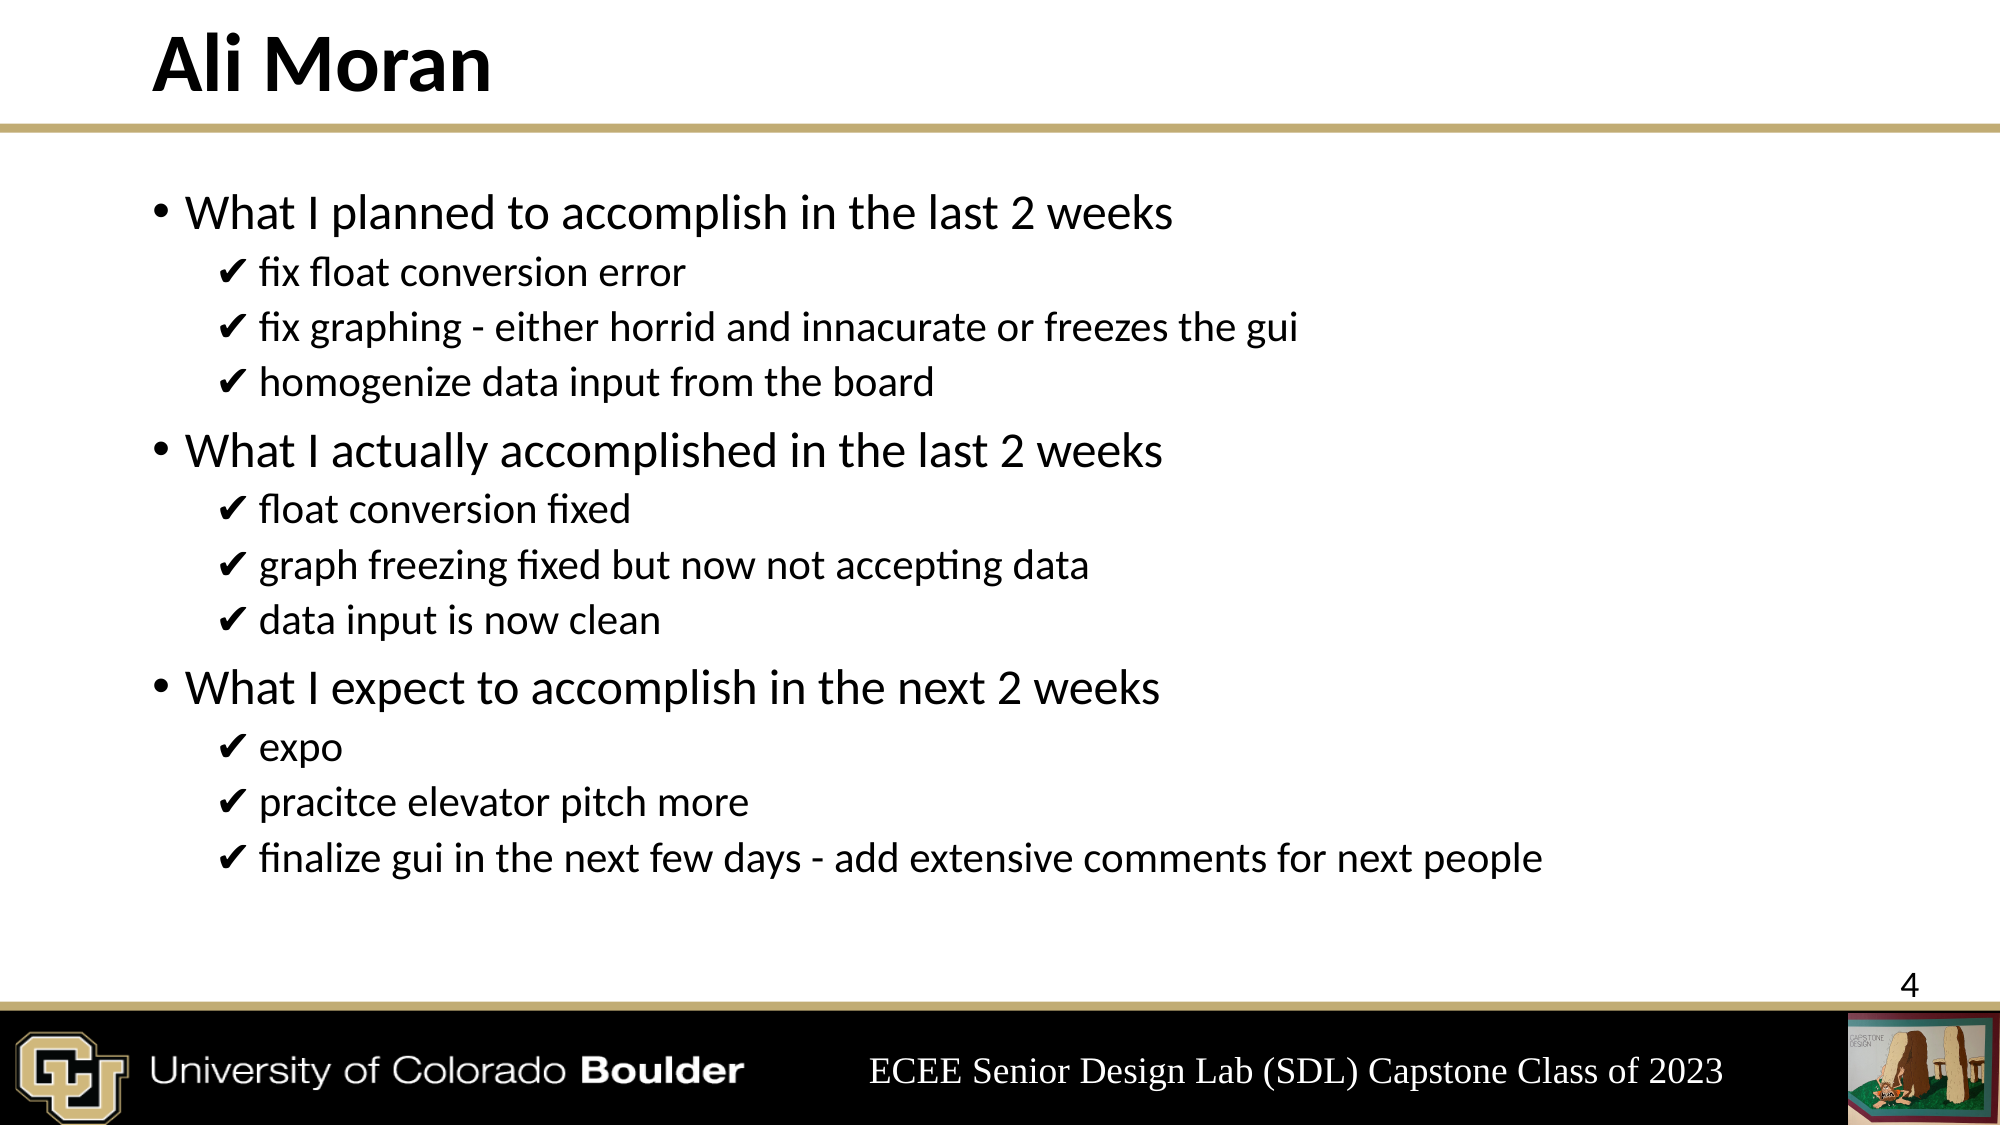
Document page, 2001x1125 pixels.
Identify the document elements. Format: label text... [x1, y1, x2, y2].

picture [1848, 1013, 2000, 1125]
title Ali Moran [137, 9, 1863, 120]
list What I planned to accomplish in the last 2 weeks fix float conversion error fix graphing - either horrid and innacurate or freezes the gui homogenize data input from the board What I actually accomplished in the last 2 weeks float conversion fixed graph freezing fixed but now not accepting data data input is now clean What I expect to accomplish in the next 2 weeks expo pracitce elevator pitch more finalize gui in the next few days - add extensive comments for next people [137, 178, 1863, 893]
picture [15, 1011, 794, 1125]
slide_number ‹#› [1885, 952, 2000, 1013]
